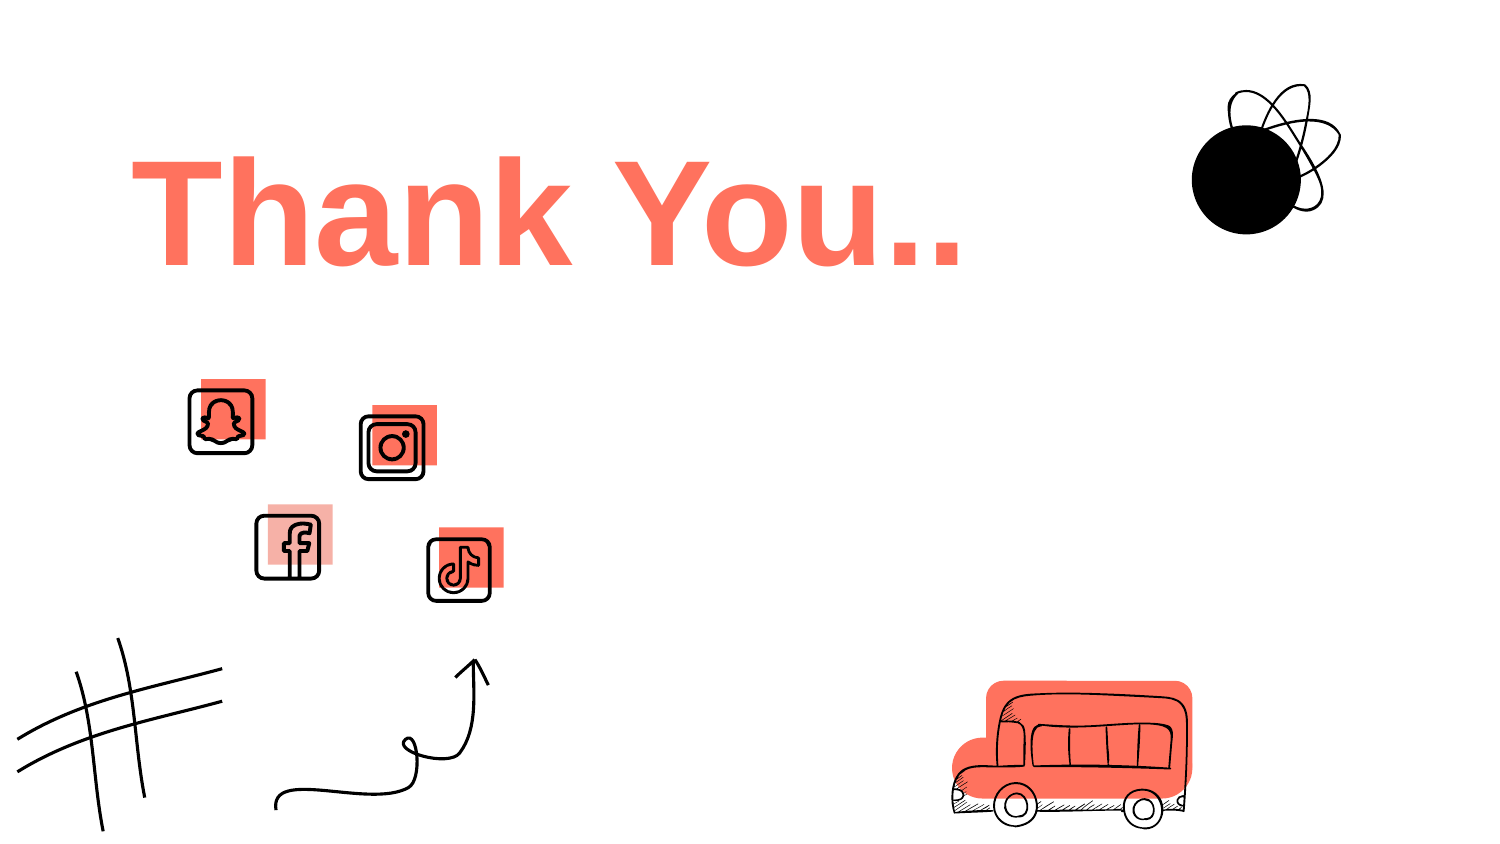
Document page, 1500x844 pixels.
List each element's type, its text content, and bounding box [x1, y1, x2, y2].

text_box Thank You.. [116, 100, 1018, 329]
text_box [439, 527, 504, 588]
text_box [949, 681, 1192, 830]
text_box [275, 659, 489, 811]
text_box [358, 414, 426, 482]
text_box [187, 388, 255, 456]
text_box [17, 638, 223, 832]
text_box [426, 537, 492, 603]
text_box [267, 504, 333, 565]
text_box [1191, 83, 1342, 235]
text_box [201, 379, 266, 440]
text_box [372, 405, 437, 466]
text_box [254, 513, 322, 581]
